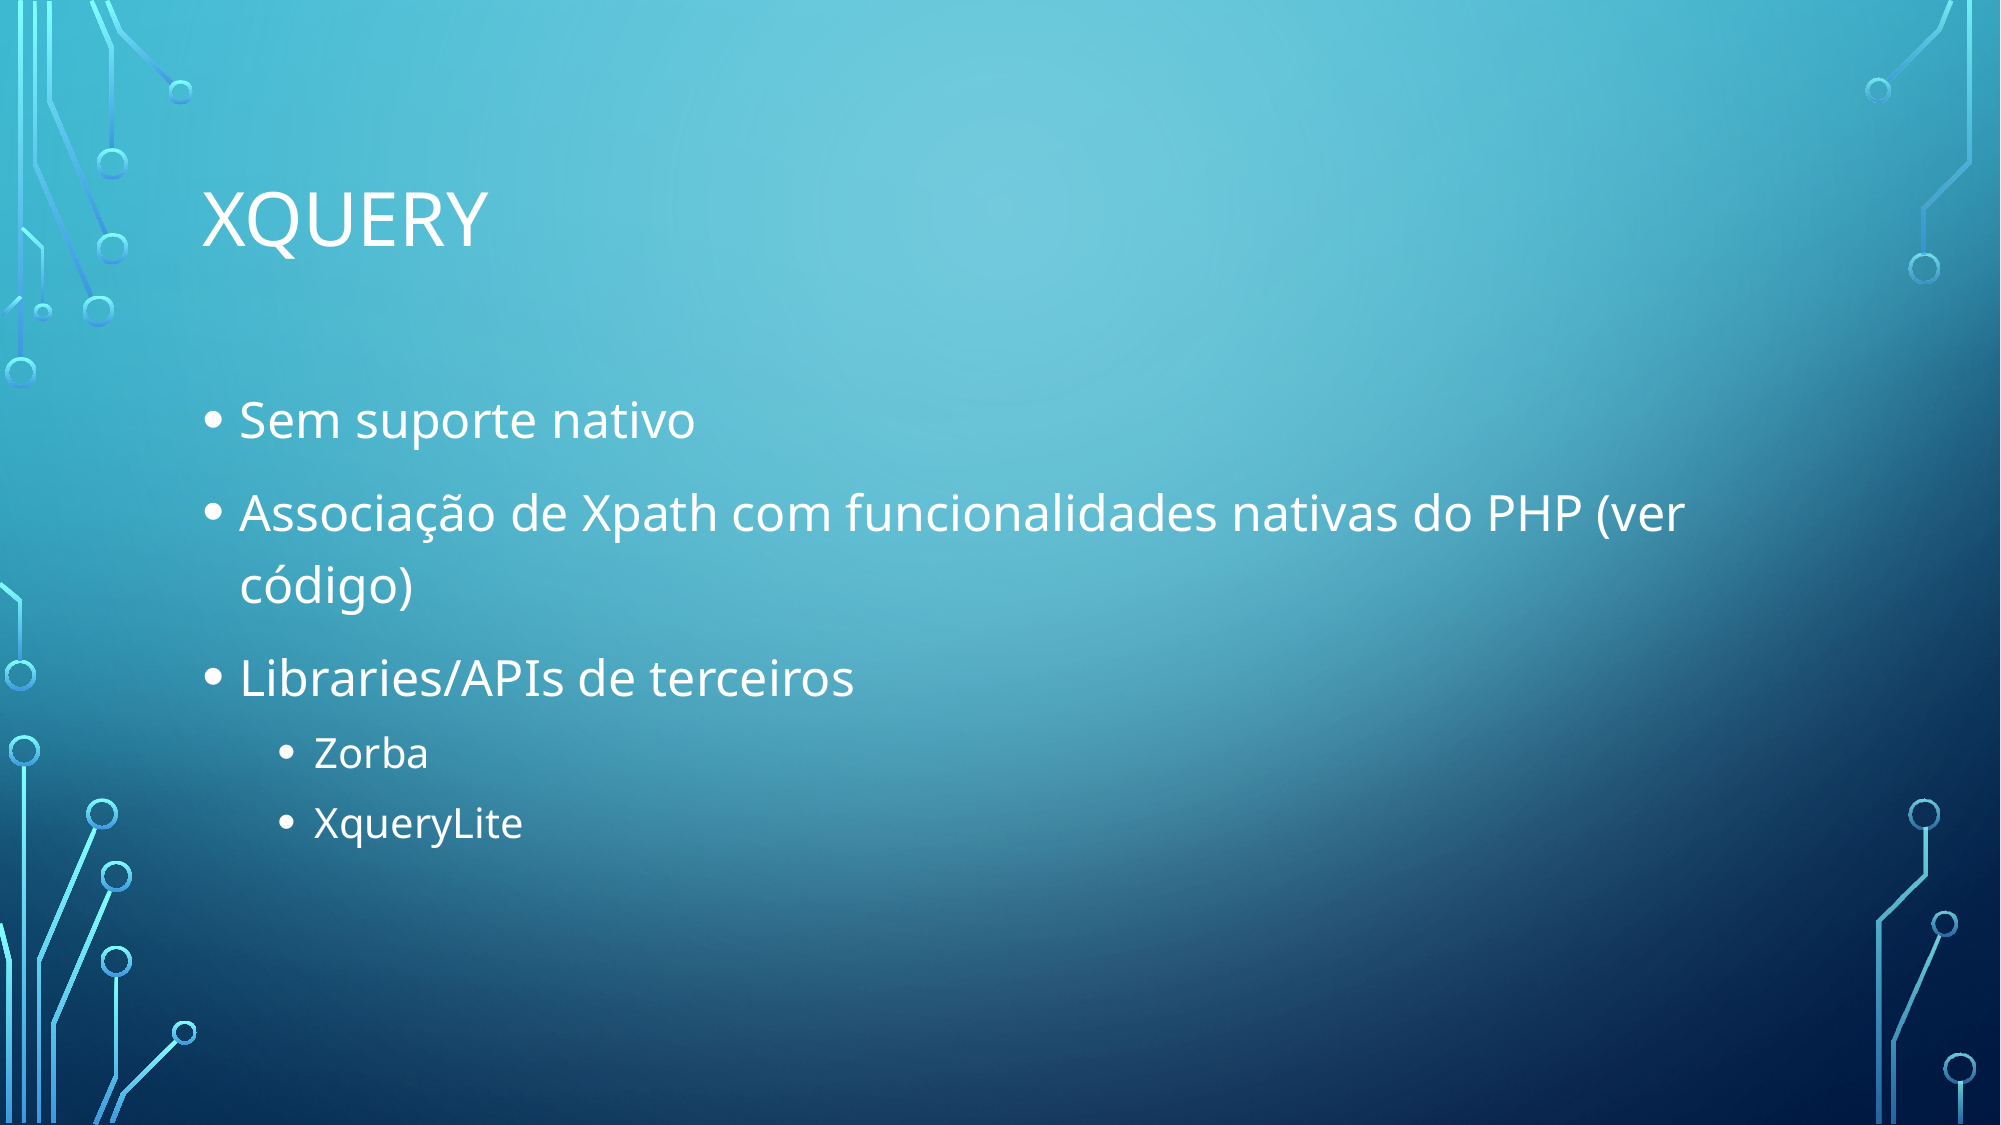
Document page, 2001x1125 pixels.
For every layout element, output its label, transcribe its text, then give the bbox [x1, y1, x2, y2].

list Sem suporte nativo Associação de Xpath com funcionalidades nativas do PHP (ver código) Libraries/APIs de terceiros Zorba XqueryLite [187, 369, 1813, 950]
title xquery [187, 101, 1813, 344]
